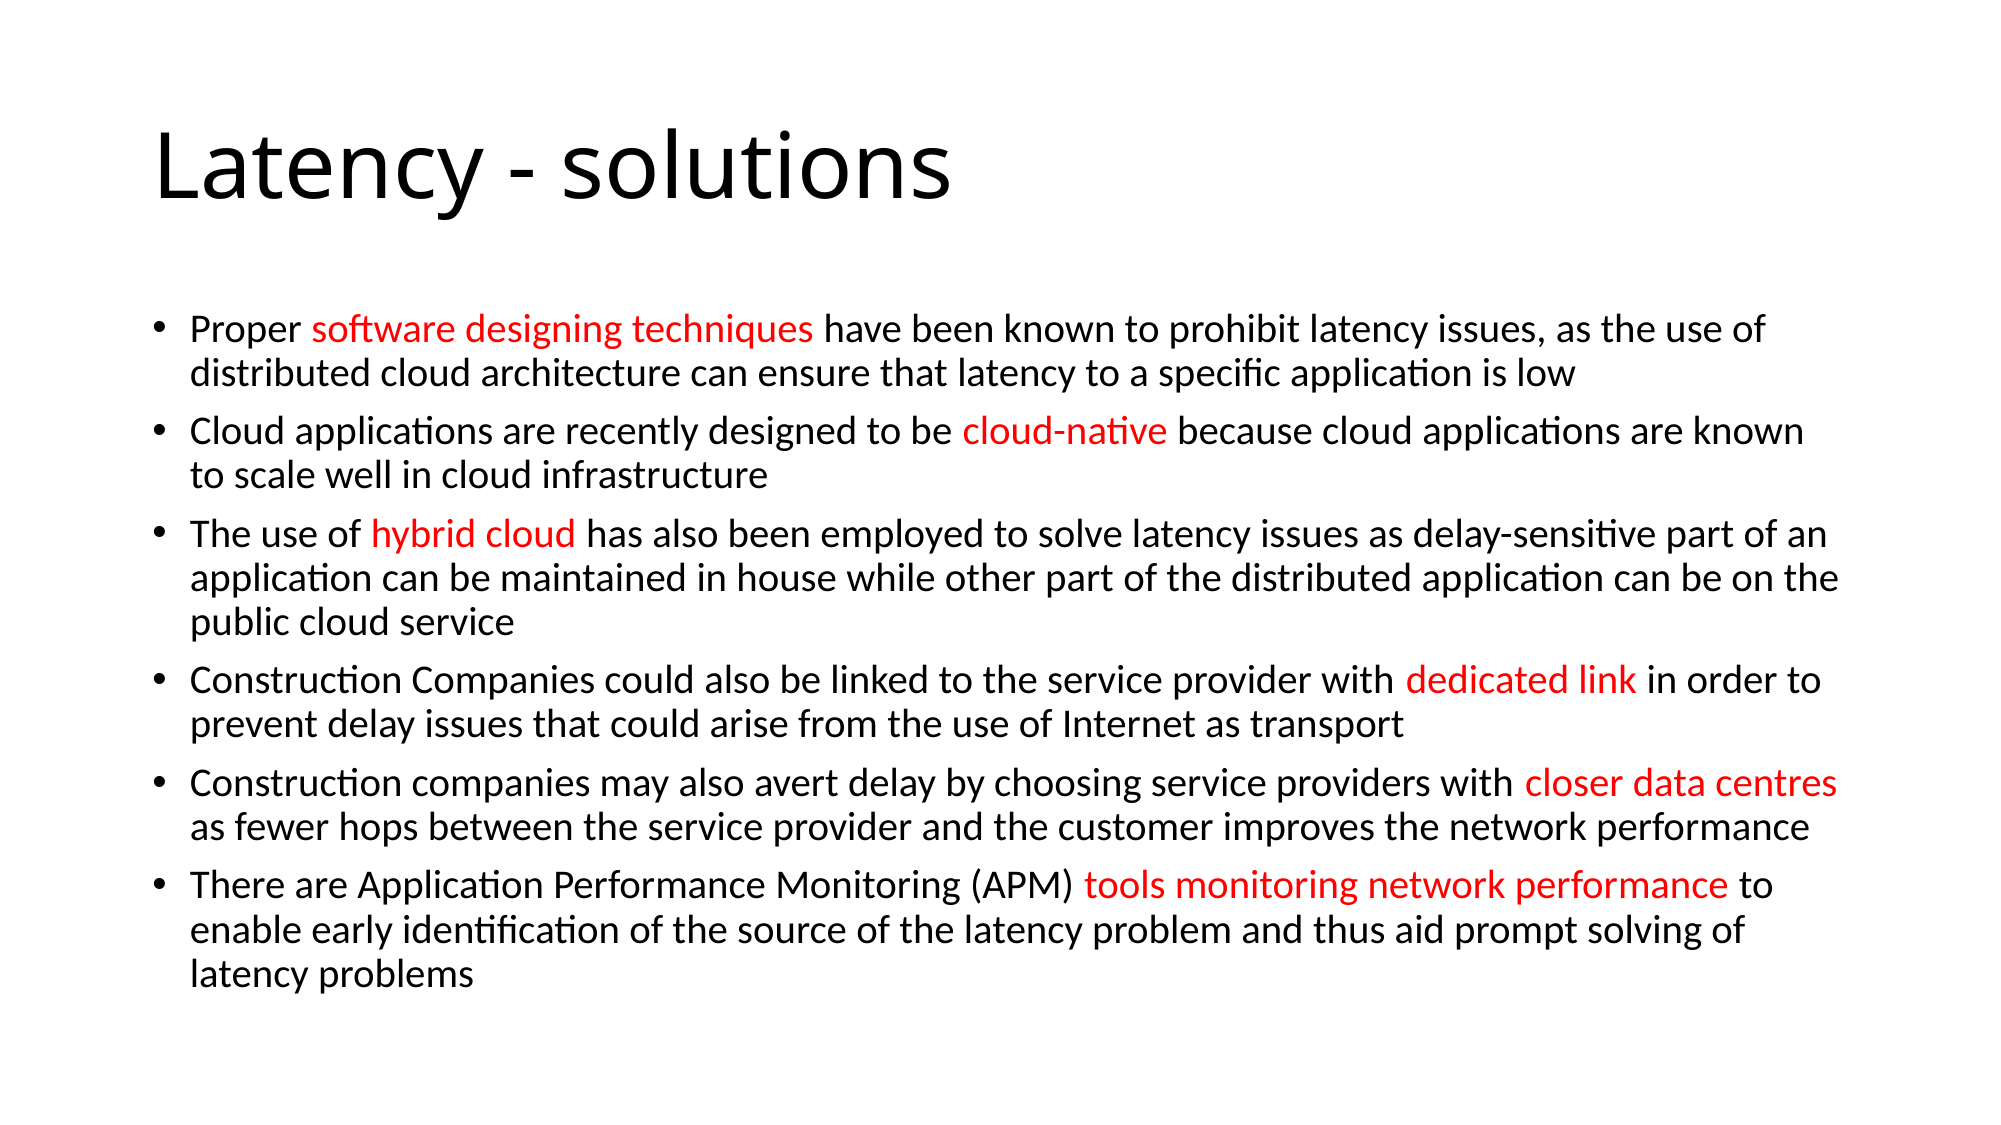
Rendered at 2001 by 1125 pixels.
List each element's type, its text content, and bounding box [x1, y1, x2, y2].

title Latency - solutions [137, 59, 1863, 278]
list Proper software designing techniques have been known to prohibit latency issues, as the use of distributed cloud architecture can ensure that latency to a specific application is low Cloud applications are recently designed to be cloud-native because cloud applications are known to scale well in cloud infrastructure The use of hybrid cloud has also been employed to solve latency issues as delay-sensitive part of an application can be maintained in house while other part of the distributed application can be on the public cloud service Construction Companies could also be linked to the service provider with dedicated link in order to prevent delay issues that could arise from the use of Internet as transport Construction companies may also avert delay by choosing service providers with closer data centres as fewer hops between the service provider and the customer improves the network performance There are Application Performance Monitoring (APM) tools monitoring network performance to enable early identification of the source of the latency problem and thus aid prompt solving of latency problems [137, 299, 1863, 1014]
